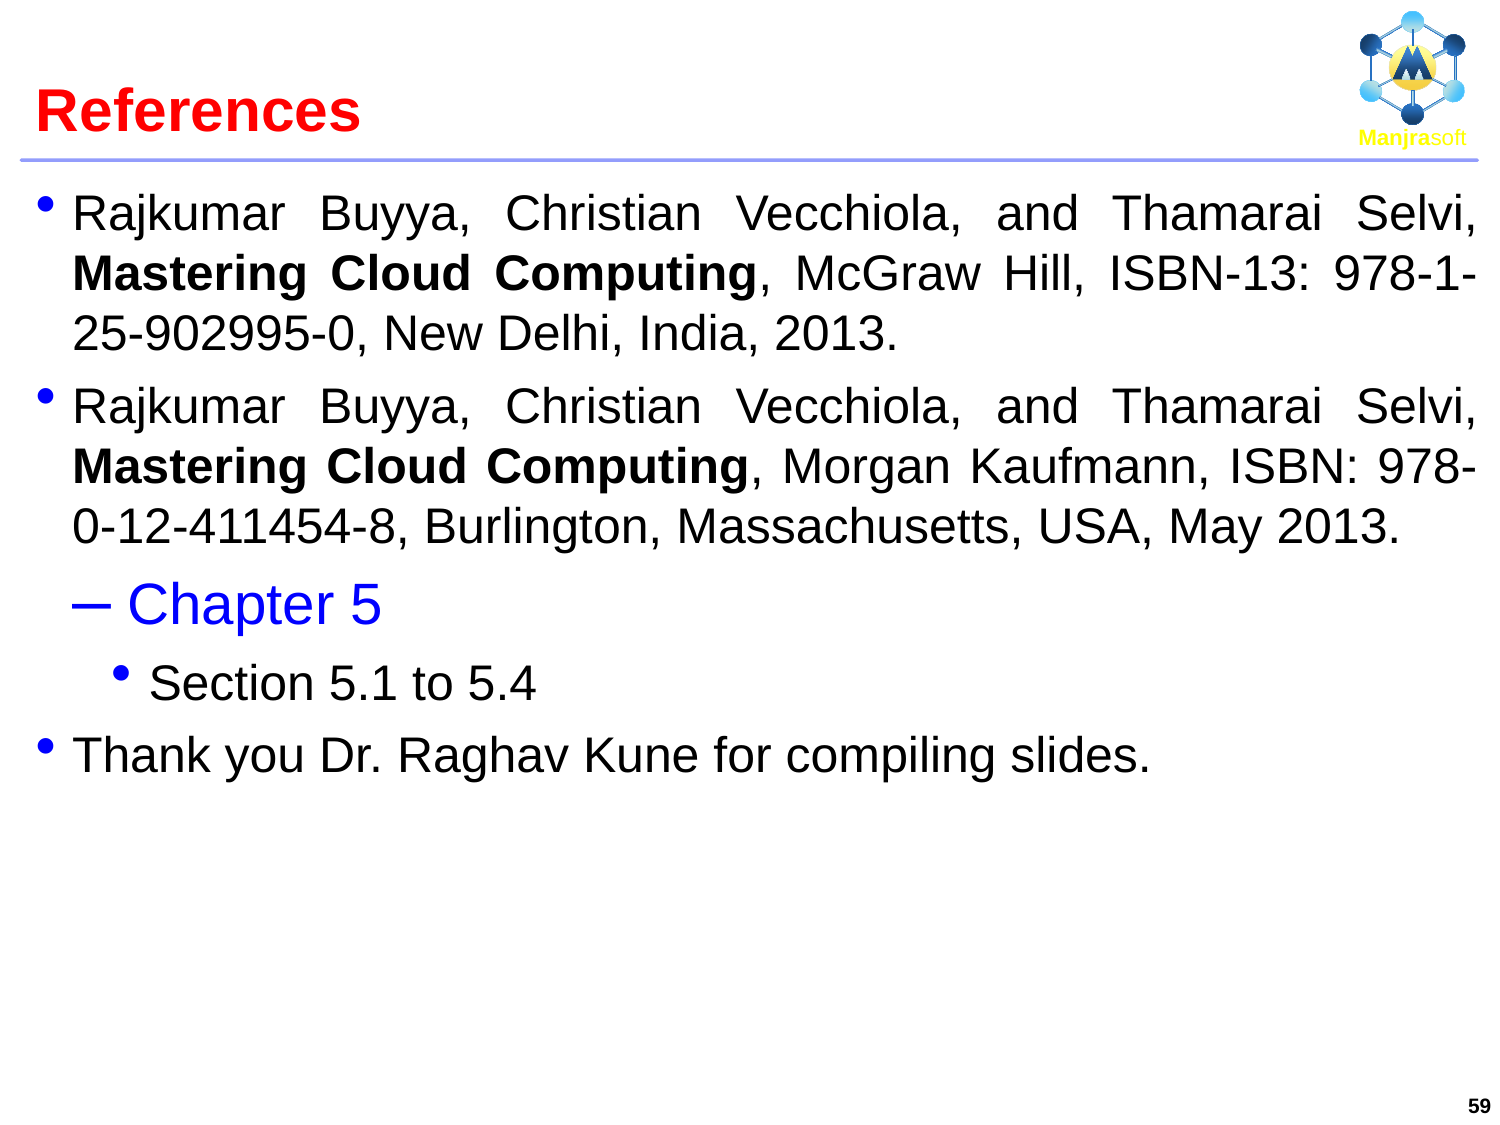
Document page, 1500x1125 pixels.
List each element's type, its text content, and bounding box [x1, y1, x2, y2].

list Rajkumar Buyya, Christian Vecchiola, and Thamarai Selvi, Mastering Cloud Computing, McGraw Hill, ISBN-13: 978-1-25-902995-0, New Delhi, India, 2013. Rajkumar Buyya, Christian Vecchiola, and Thamarai Selvi, Mastering Cloud Computing, Morgan Kaufmann, ISBN: 978-0-12-411454-8, Burlington, Massachusetts, USA, May 2013. Chapter 5 Section 5.1 to 5.4 Thank you Dr. Raghav Kune for compiling slides. [26, 176, 1479, 1092]
slide_number 59 [1364, 1093, 1500, 1120]
title References [26, 0, 1479, 145]
